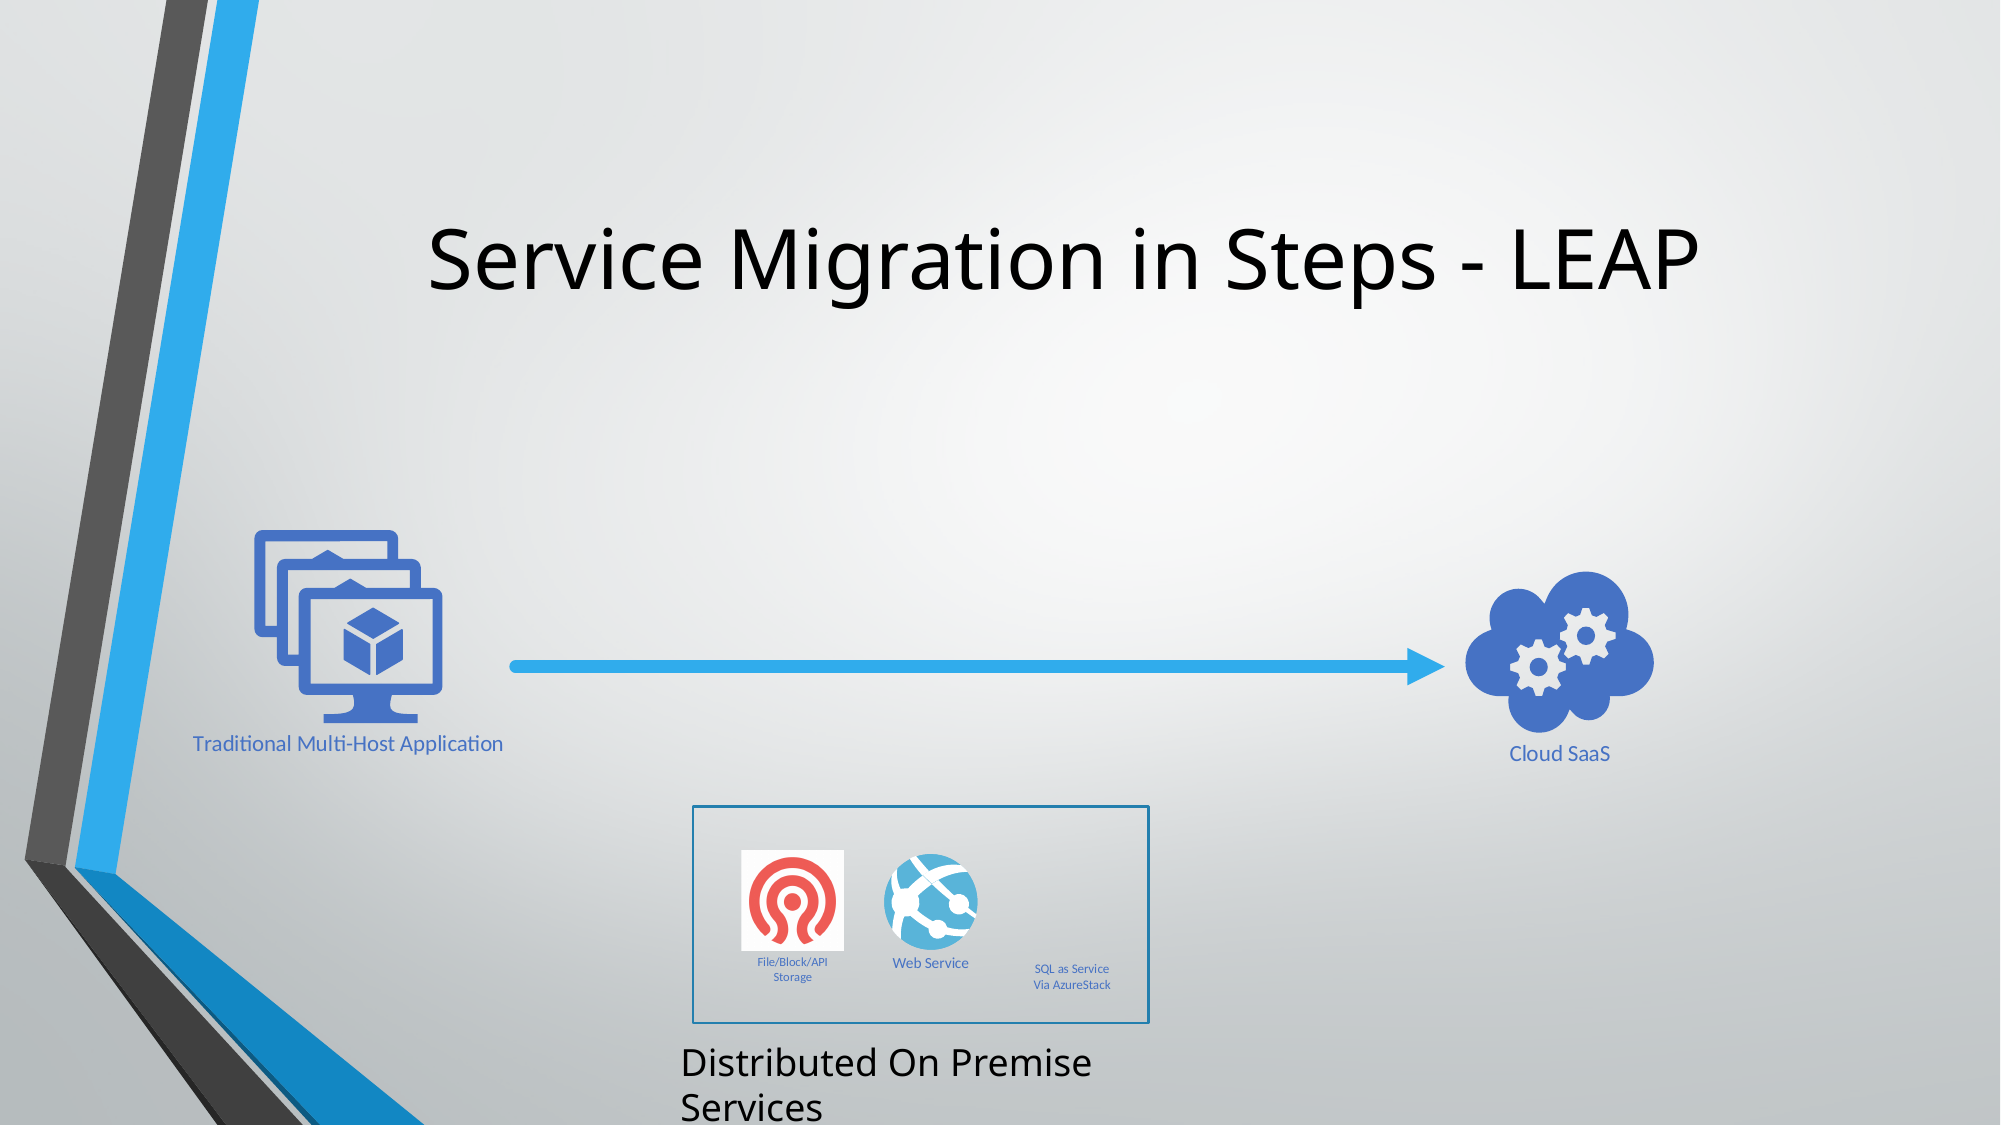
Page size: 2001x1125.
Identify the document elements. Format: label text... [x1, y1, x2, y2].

picture [1463, 569, 1655, 780]
picture [1016, 849, 1128, 1000]
text_box Distributed On Premise Services [665, 1031, 1197, 1125]
picture [179, 527, 516, 771]
title Service Migration in Steps - LEAP [243, 112, 1887, 400]
picture [882, 852, 979, 982]
text_box [692, 805, 1150, 1024]
picture [739, 849, 845, 992]
